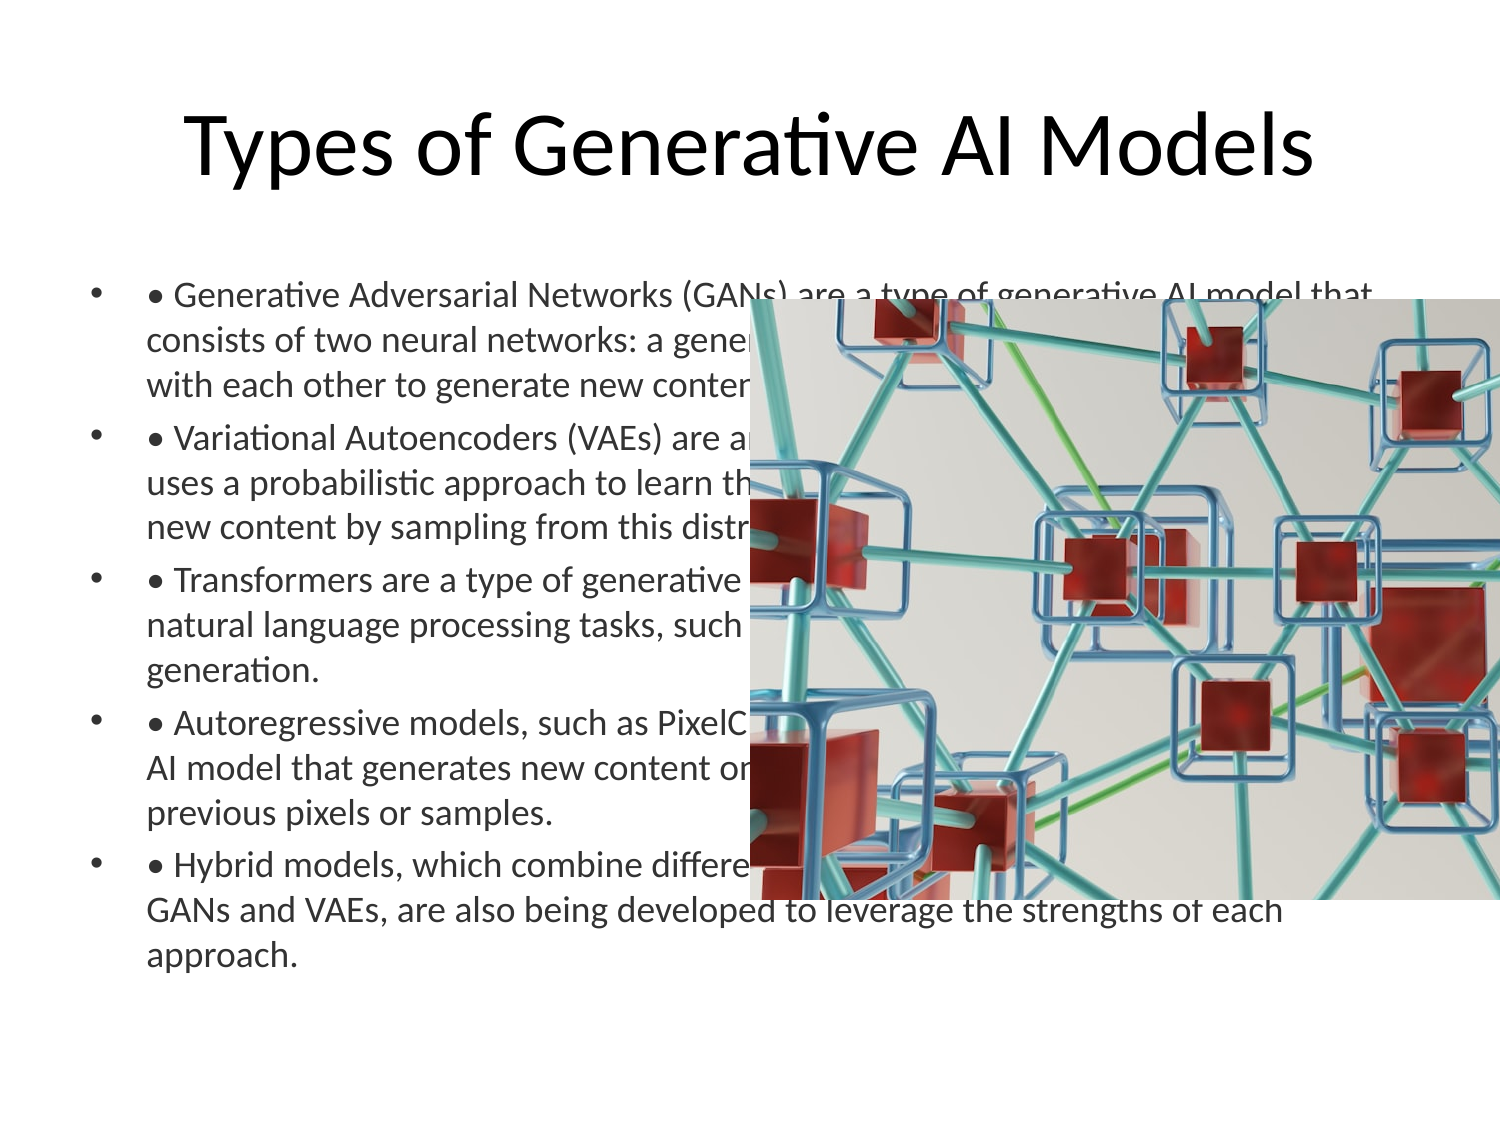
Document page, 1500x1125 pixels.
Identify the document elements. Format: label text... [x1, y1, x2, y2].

title Types of Generative AI Models [75, 45, 1425, 233]
list • Generative Adversarial Networks (GANs) are a type of generative AI model that consists of two neural networks: a generator and a discriminator, which compete with each other to generate new content that is indistinguishable from real data. • Variational Autoencoders (VAEs) are another type of generative AI model that uses a probabilistic approach to learn the distribution of a dataset and generate new content by sampling from this distribution. • Transformers are a type of generative AI model that is particularly well-suited for natural language processing tasks, such as language translation and text generation. • Autoregressive models, such as PixelCNN and WaveNet, are a type of generative AI model that generates new content one pixel or sample at a time, based on the previous pixels or samples. • Hybrid models, which combine different types of generative AI models, such as GANs and VAEs, are also being developed to leverage the strengths of each approach. [75, 262, 1425, 1005]
picture [749, 299, 1500, 901]
